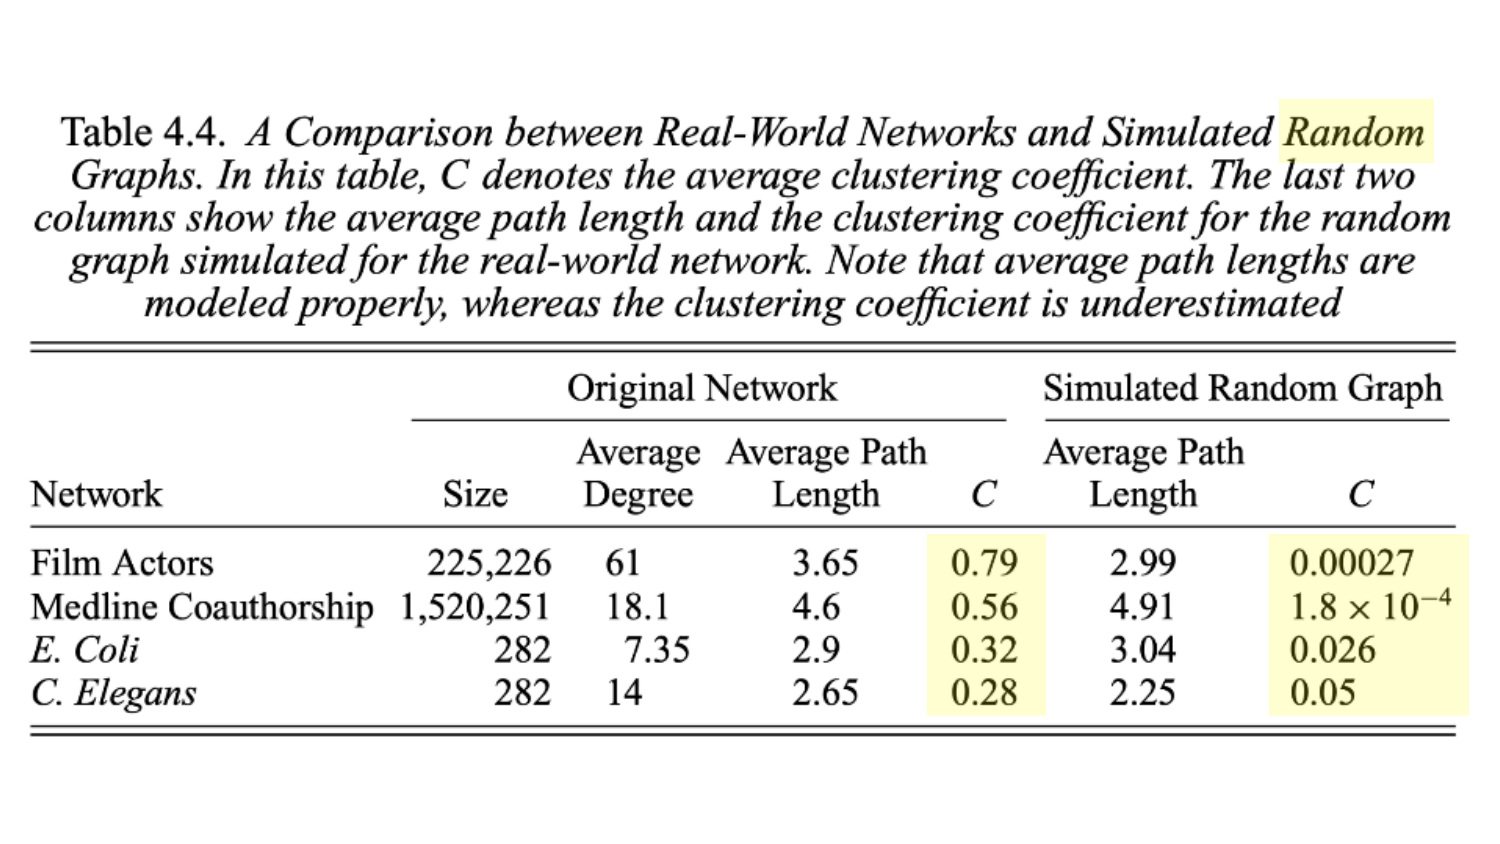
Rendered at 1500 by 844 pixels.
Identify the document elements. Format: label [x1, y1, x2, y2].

picture [24, 97, 1476, 746]
